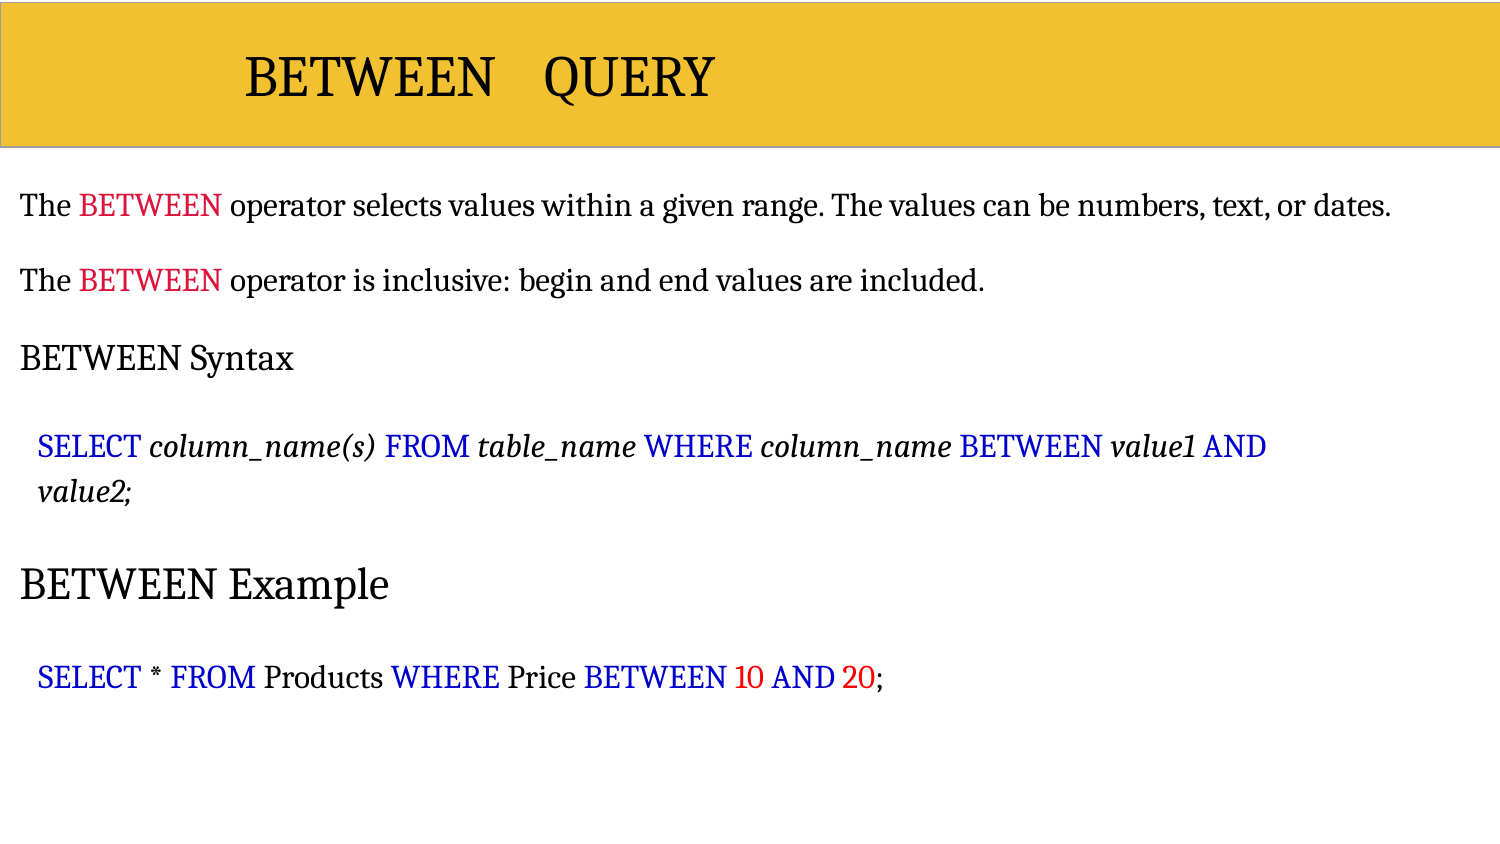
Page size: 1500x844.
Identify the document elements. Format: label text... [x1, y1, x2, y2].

text_box The BETWEEN operator selects values within a given range. The values can be numbers, text, or dates. The BETWEEN operator is inclusive: begin and end values are included. BETWEEN Syntax SELECT column_name(s) FROM table_name WHERE column_name BETWEEN value1 AND value2; BETWEEN Example SELECT * FROM Products WHERE Price BETWEEN 10 AND 20; [17, 181, 1458, 695]
title BETWEEN QUERY [242, 36, 773, 180]
